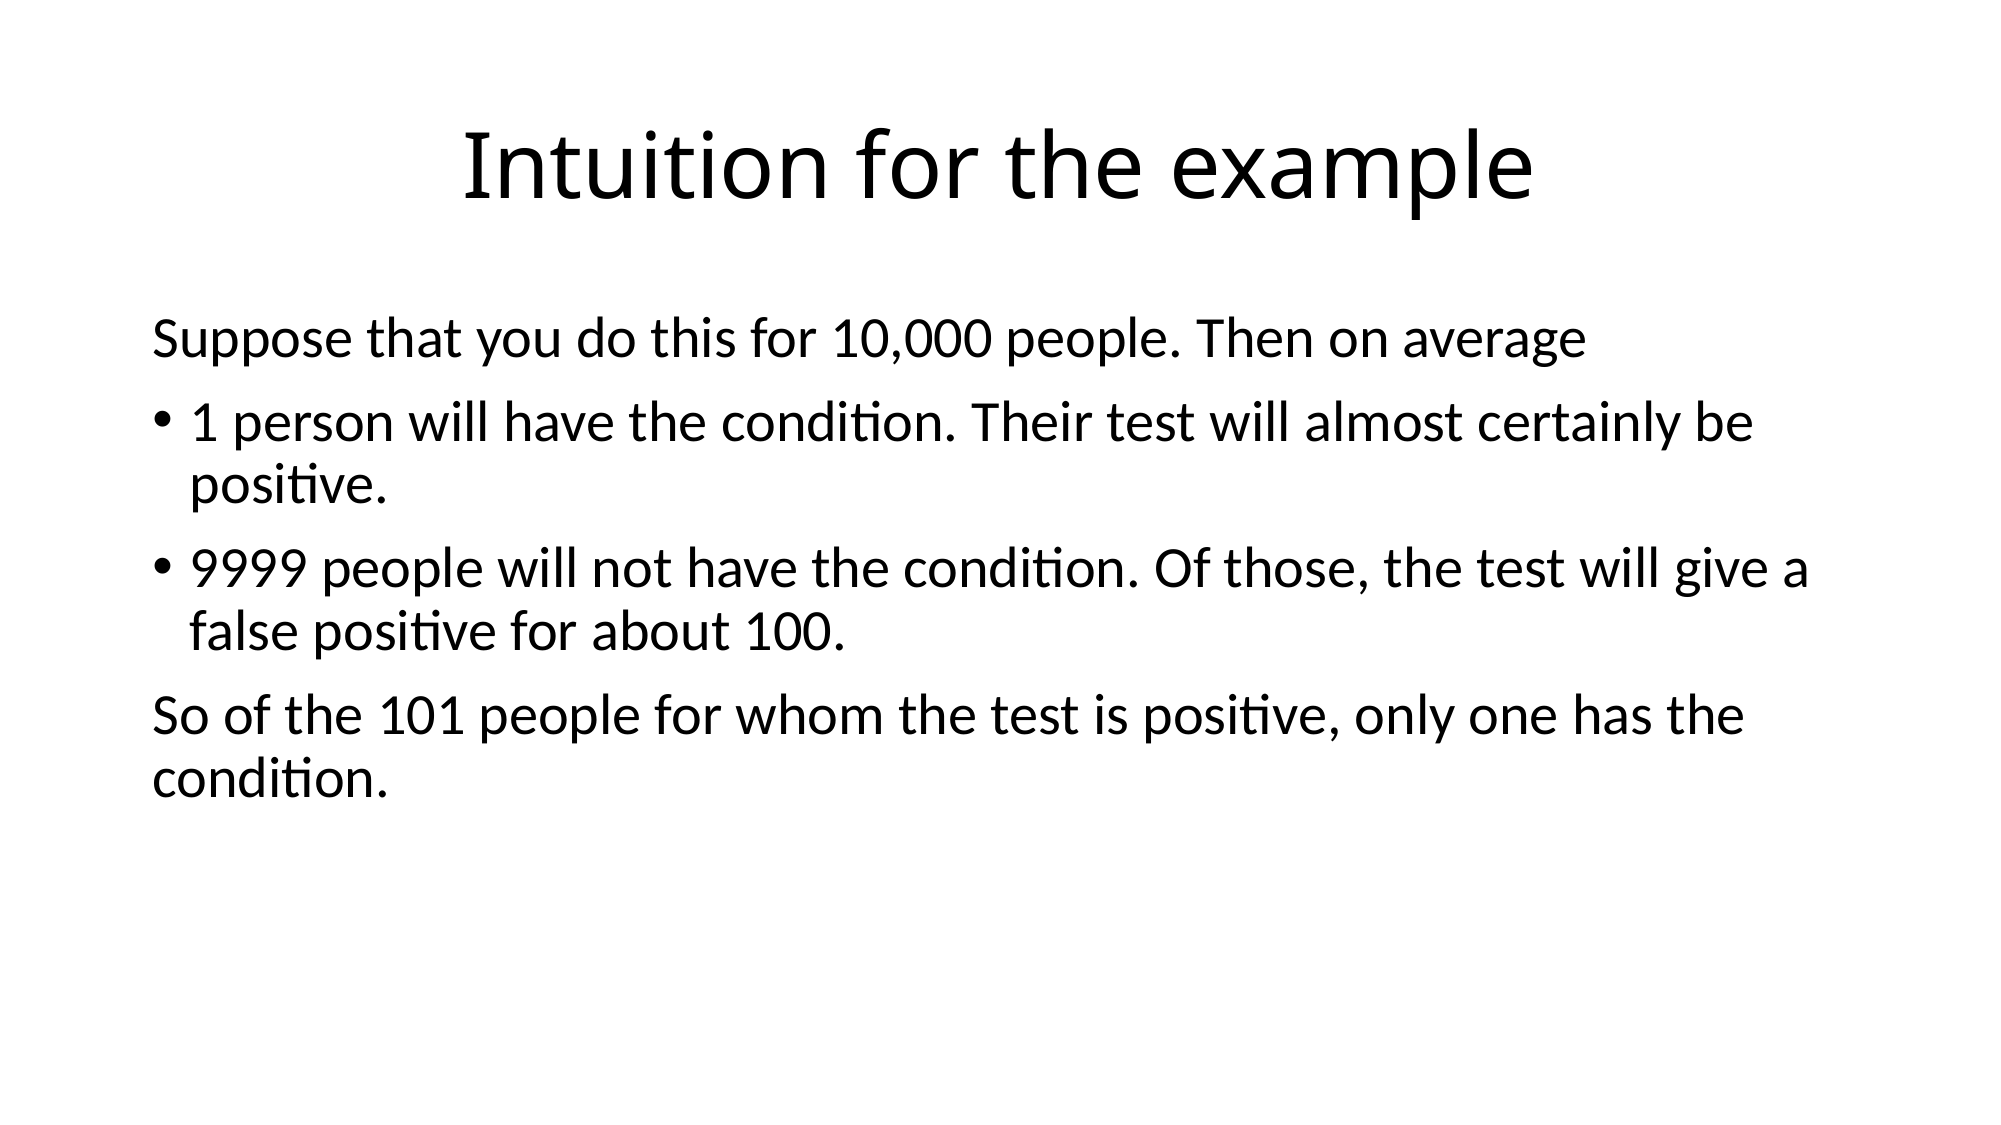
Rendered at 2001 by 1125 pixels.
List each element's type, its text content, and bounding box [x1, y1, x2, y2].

title Intuition for the example [137, 59, 1863, 278]
list Suppose that you do this for 10,000 people. Then on average 1 person will have the condition. Their test will almost certainly be positive. 9999 people will not have the condition. Of those, the test will give a false positive for about 100. So of the 101 people for whom the test is positive, only one has the condition. [137, 299, 1863, 1014]
